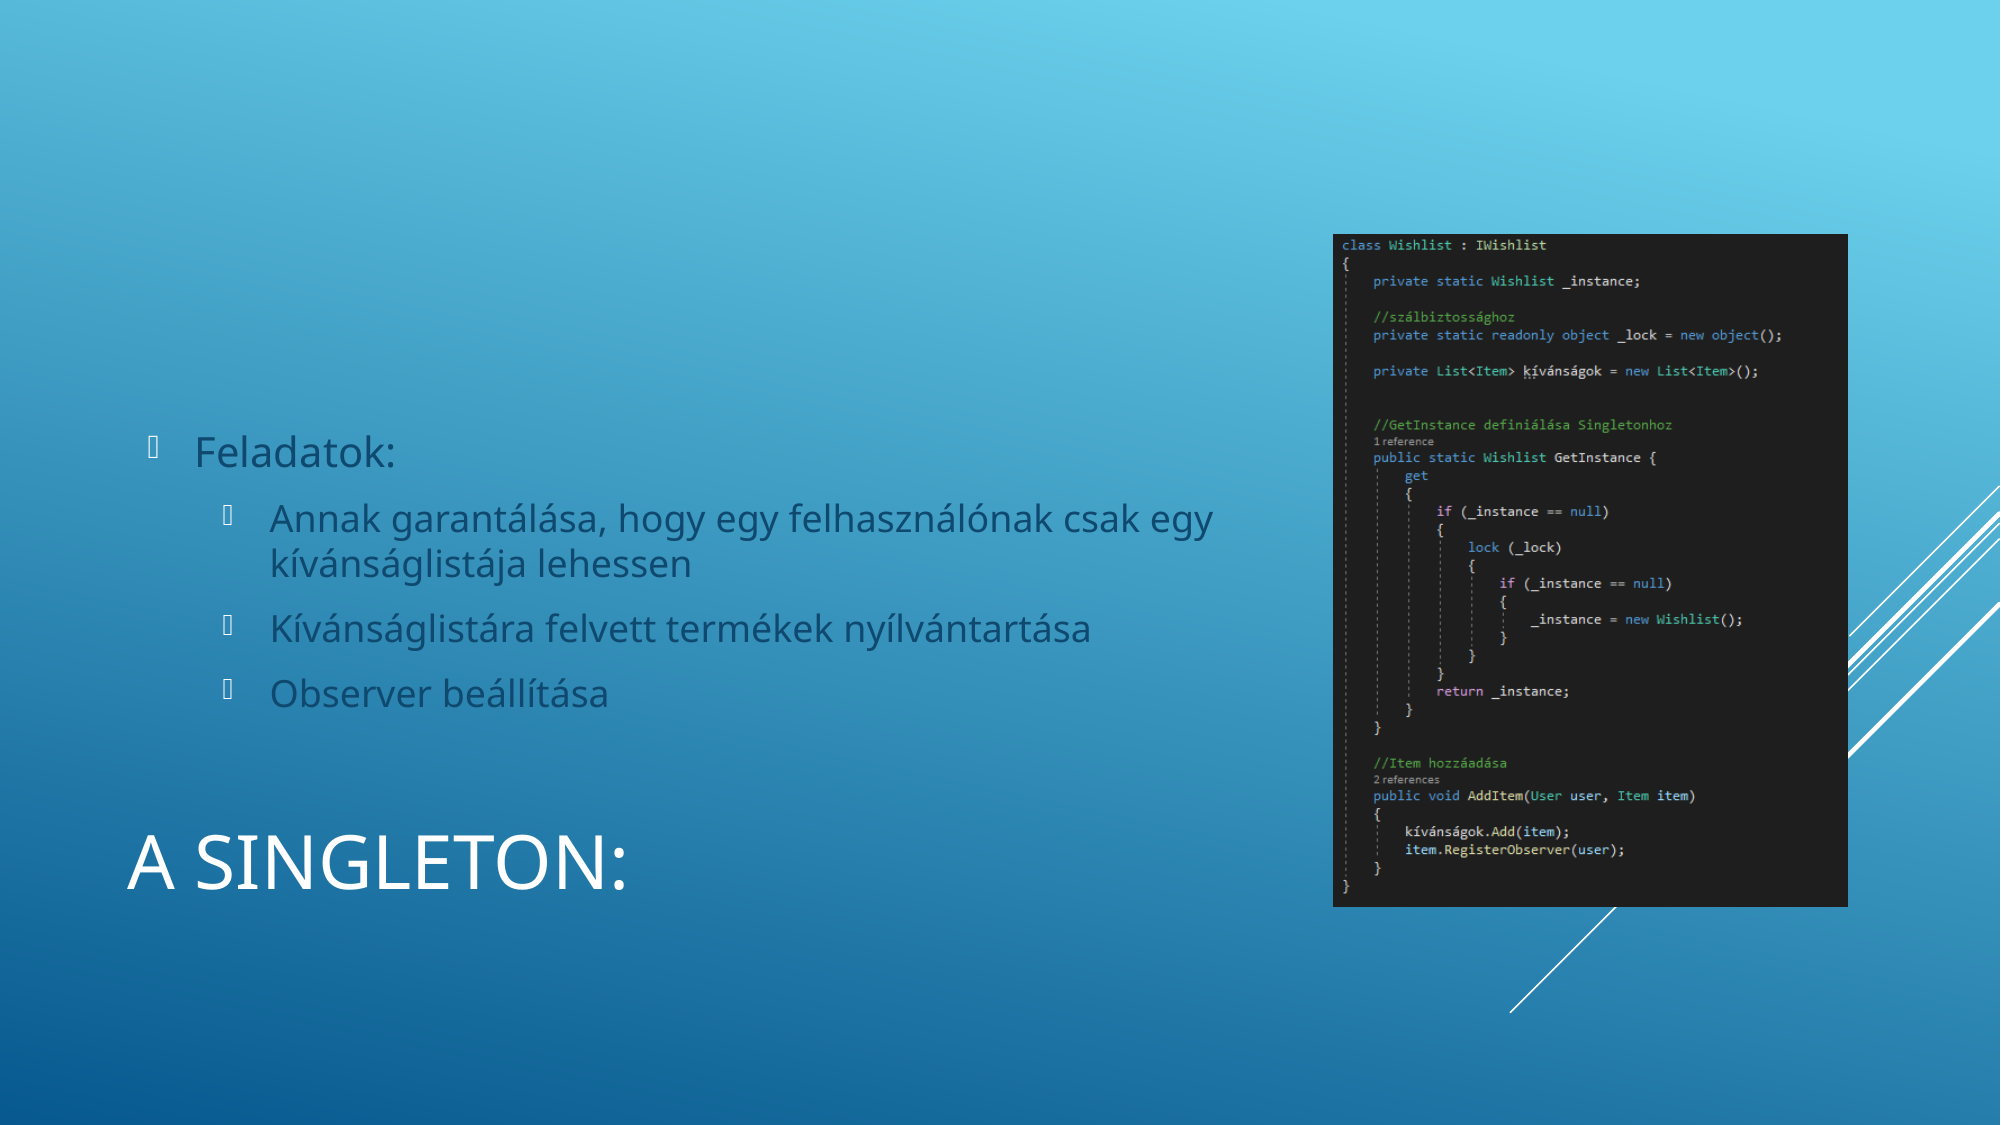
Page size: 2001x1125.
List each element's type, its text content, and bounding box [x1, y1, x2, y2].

list Feladatok: Annak garantálása, hogy egy felhasználónak csak egy kívánságlistája lehessen Kívánságlistára felvett termékek nyílvántartása Observer beállítása [132, 213, 1334, 928]
picture [1333, 234, 1848, 907]
title A Singleton: [112, 736, 1513, 984]
